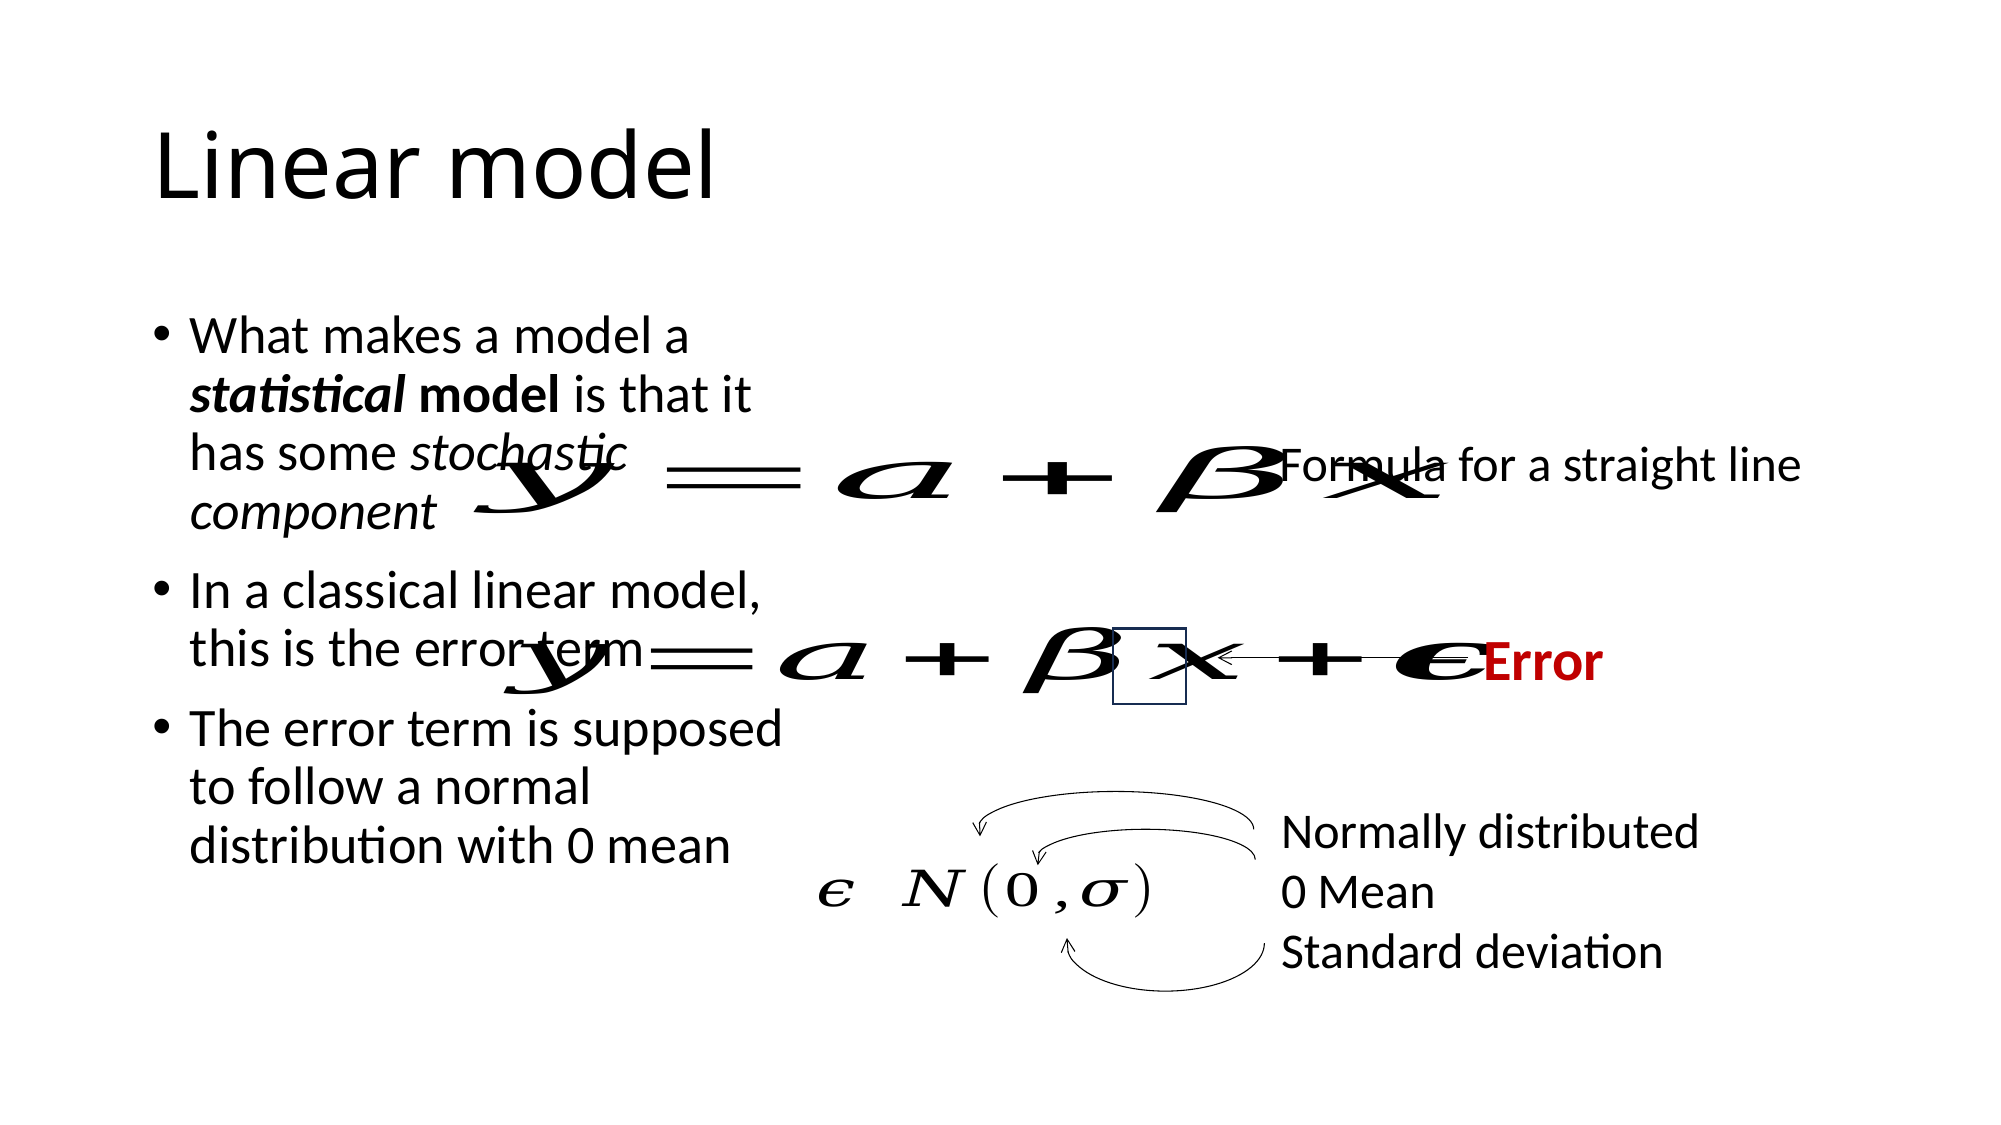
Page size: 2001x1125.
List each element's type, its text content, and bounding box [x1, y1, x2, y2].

text_box [1113, 628, 1186, 705]
text_box Formula for a straight line [1264, 424, 1849, 500]
text_box Error [1468, 614, 1673, 700]
text_box Normally distributed 0 Mean Standard deviation [1266, 791, 1716, 987]
text_box [972, 791, 1254, 837]
list What makes a model a statistical model is that it has some stochastic component In a classical linear model, this is the error term The error term is supposed to follow a normal distribution with 0 mean [137, 299, 805, 964]
text_box [1032, 829, 1256, 866]
text_box [1060, 938, 1265, 992]
title Linear model [137, 59, 1863, 278]
